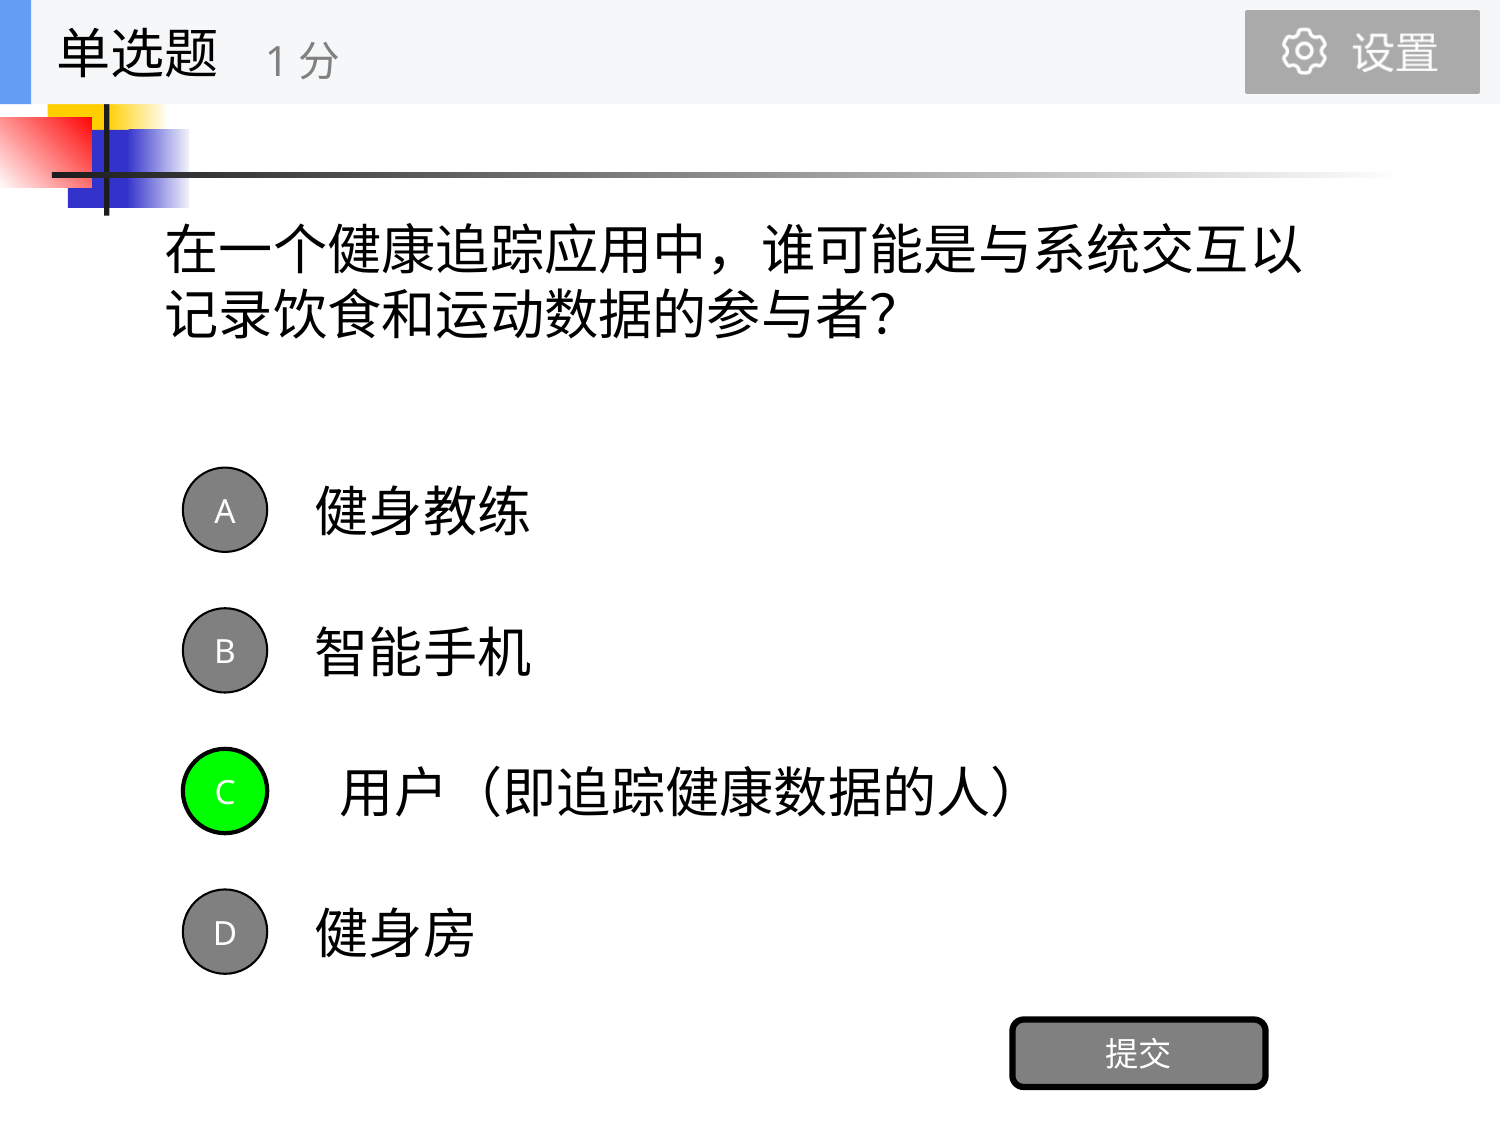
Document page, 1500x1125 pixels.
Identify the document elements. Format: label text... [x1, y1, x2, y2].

text_box 提交 [1010, 1017, 1268, 1090]
text_box 健身教练 [299, 456, 1350, 563]
text_box A [180, 465, 270, 555]
text_box 在一个健康追踪应用中，谁可能是与系统交互以记录饮食和运动数据的参与者？ [149, 113, 1350, 456]
text_box 智能手机 [299, 597, 1350, 703]
text_box D [180, 887, 270, 976]
text_box 健身房 [299, 878, 1350, 985]
text_box B [180, 606, 270, 695]
picture [1245, 10, 1480, 94]
text_box 用户（即追踪健康数据的人） [299, 738, 1350, 844]
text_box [0, 0, 1500, 105]
text_box C [180, 746, 270, 836]
